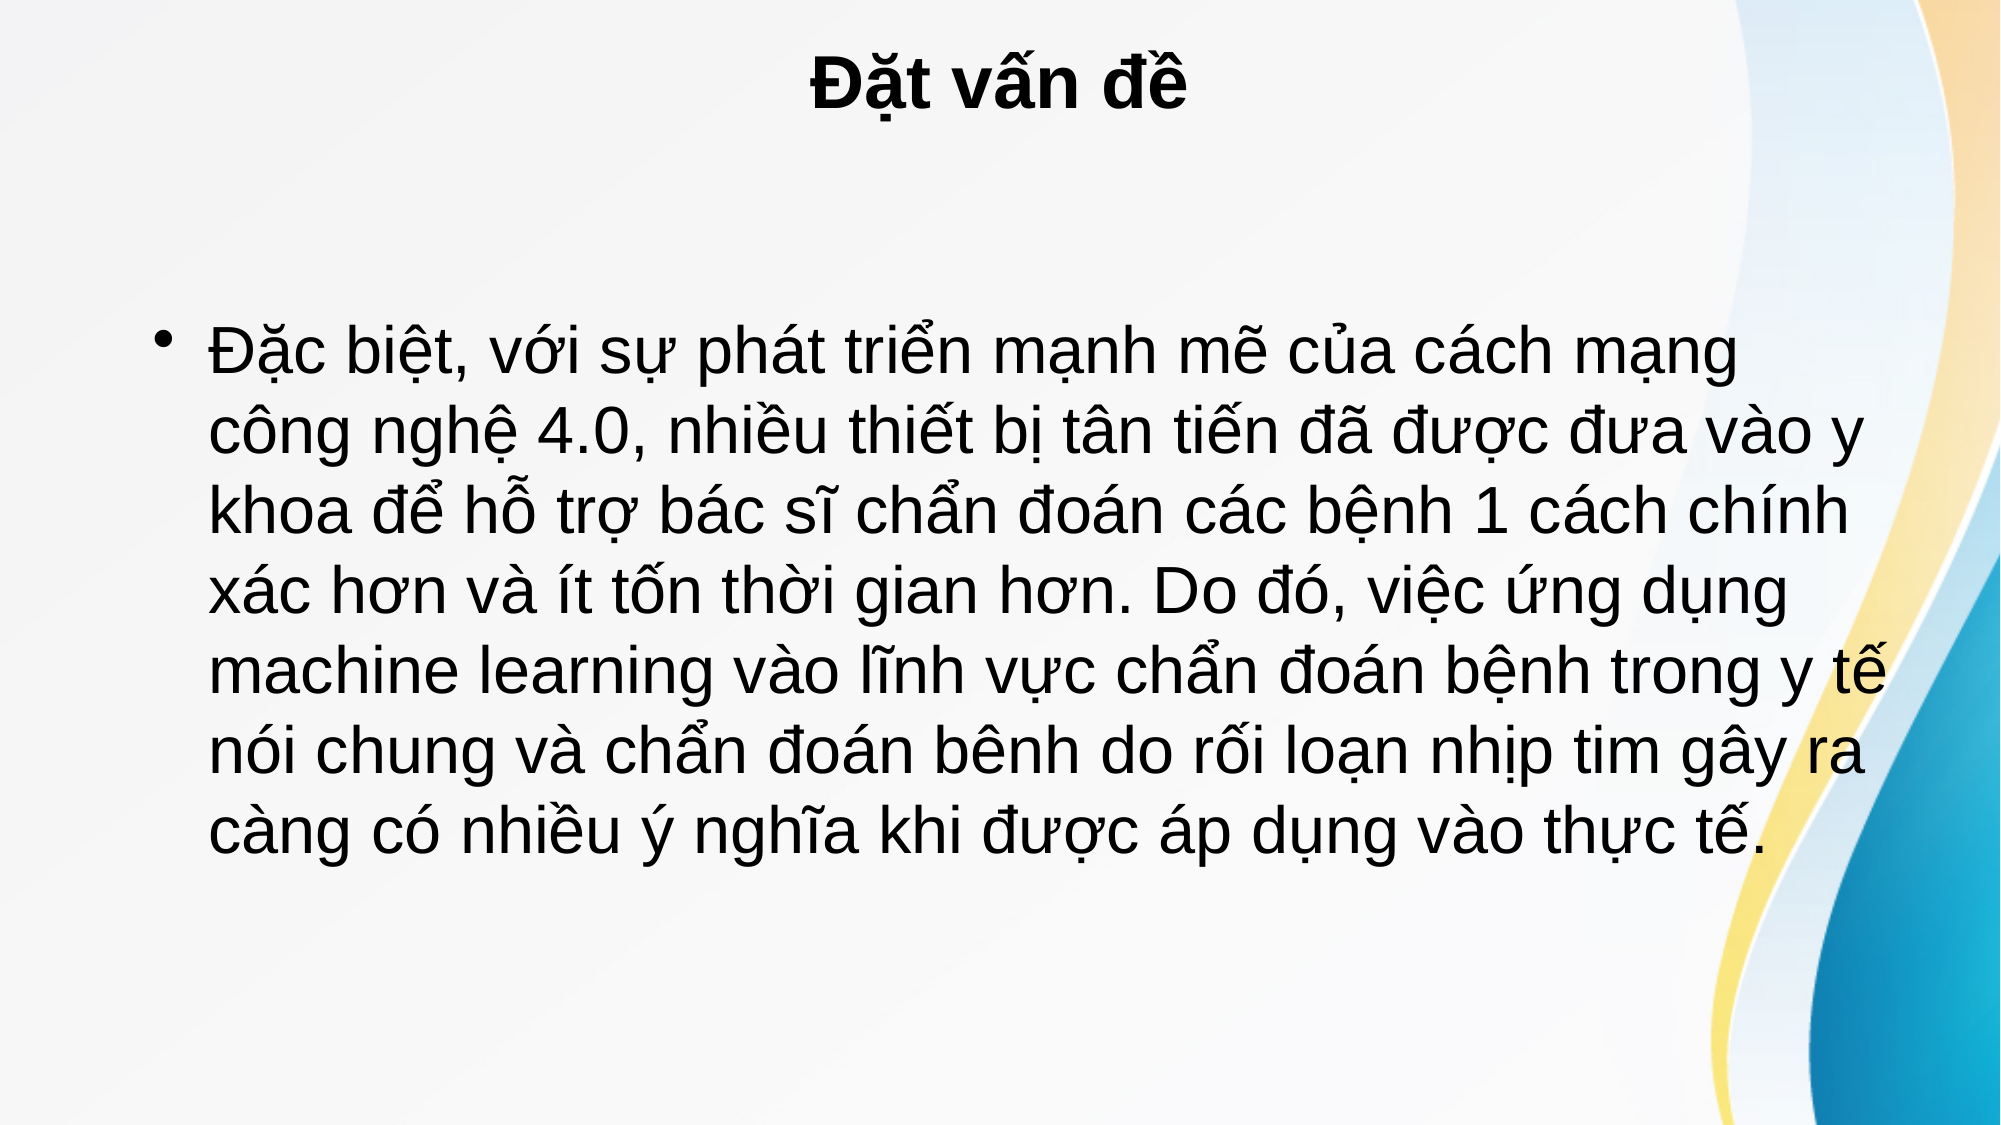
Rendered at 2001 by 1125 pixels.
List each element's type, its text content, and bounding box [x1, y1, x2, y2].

picture [0, 0, 2001, 1125]
title Đặt vấn đề [99, 30, 1901, 127]
list Đặc biệt, với sự phát triển mạnh mẽ của cách mạng công nghệ 4.0, nhiều thiết bị tân tiến đã được đưa vào y khoa để hỗ trợ bác sĩ chẩn đoán các bệnh 1 cách chính xác hơn và ít tốn thời gian hơn. Do đó, việc ứng dụng machine learning vào lĩnh vực chẩn đoán bệnh trong y tế nói chung và chẩn đoán bênh do rối loạn nhịp tim gây ra càng có nhiều ý nghĩa khi được áp dụng vào thực tế. [137, 299, 1918, 1014]
